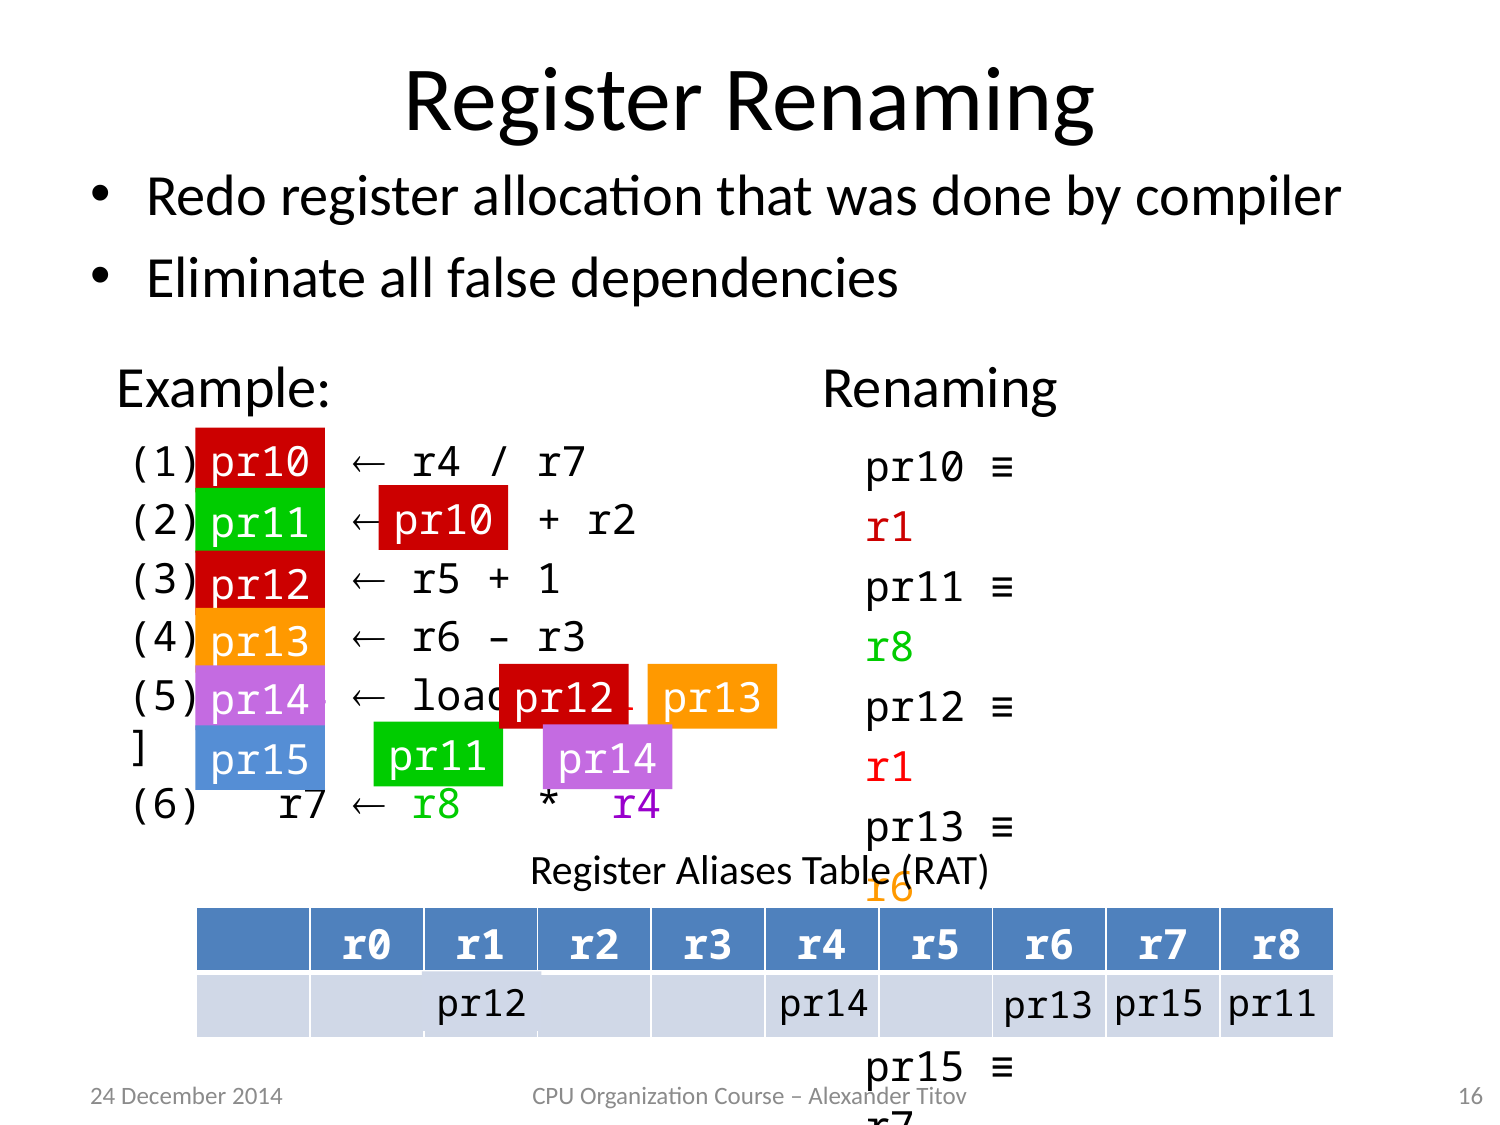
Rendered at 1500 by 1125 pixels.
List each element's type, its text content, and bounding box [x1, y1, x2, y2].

slide_number 16 [1148, 1065, 1499, 1125]
table_cell [766, 1031, 878, 1037]
text_box pr10 ≡ r1 pr11 ≡ r8 pr12 ≡ r1 pr13 ≡ r6 pr14 ≡ r4 pr15 ≡ r7 [849, 421, 1100, 907]
table_cell [880, 975, 992, 1037]
text_box pr13 [195, 607, 325, 665]
text_box Renaming [807, 341, 1074, 427]
table_cell [538, 975, 650, 1037]
table_header r3 [652, 908, 764, 970]
text_box pr12 [421, 971, 542, 1031]
text_box pr12 [499, 663, 629, 729]
text_box pr11 [195, 487, 325, 550]
table_cell [197, 975, 309, 1037]
table_header r8 [1221, 908, 1333, 970]
table_header r1 [425, 908, 537, 970]
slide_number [75, 1065, 425, 1125]
table_cell [311, 975, 423, 1037]
table_header r2 [538, 908, 650, 970]
table_header r7 [1107, 908, 1219, 970]
text_box pr14 [542, 724, 673, 790]
table_cell [652, 975, 764, 1037]
text_box (1) r1  r4 / r7 (2) r8  r1 + r2 (3) r1  r5 + 1 (4) r6  r6 – r3 (5) r4  load [ r1 + r6 ] (6) r7  r8 * r4 [112, 427, 790, 800]
title Register Renaming [74, 0, 1426, 149]
text_box pr10 [378, 485, 509, 550]
table_header [197, 908, 309, 970]
text_box pr10 [195, 427, 325, 487]
table_cell [1221, 1032, 1333, 1037]
text_box pr11 [373, 721, 504, 787]
text_box pr11 [1212, 971, 1333, 1032]
footer CPU Organization Course – Alexander Titov [512, 1065, 849, 1125]
text_box pr14 [195, 665, 325, 725]
text_box pr13 [647, 663, 778, 729]
text_box pr12 [195, 550, 325, 607]
table_header r4 [766, 908, 878, 970]
table_header r0 [311, 908, 423, 970]
table_cell [425, 1032, 537, 1037]
list Redo register allocation that was done by compiler Eliminate all false dependencies [74, 149, 1426, 330]
text_box Register Aliases Table (RAT) [515, 835, 1006, 901]
table_header r6 [993, 908, 1105, 970]
text_box Example: [102, 341, 348, 427]
text_box pr15 [1099, 971, 1219, 1031]
text_box pr13 [988, 973, 1109, 1034]
table_header r5 [880, 908, 992, 970]
text_box pr15 [195, 725, 325, 790]
text_box pr10 ≡ r1 pr11 ≡ r8 pr12 ≡ r1 pr13 ≡ r6 pr14 ≡ r4 pr15 ≡ r7 [849, 1039, 1100, 1125]
text_box pr14 [764, 971, 884, 1031]
table_cell [1107, 1031, 1219, 1037]
